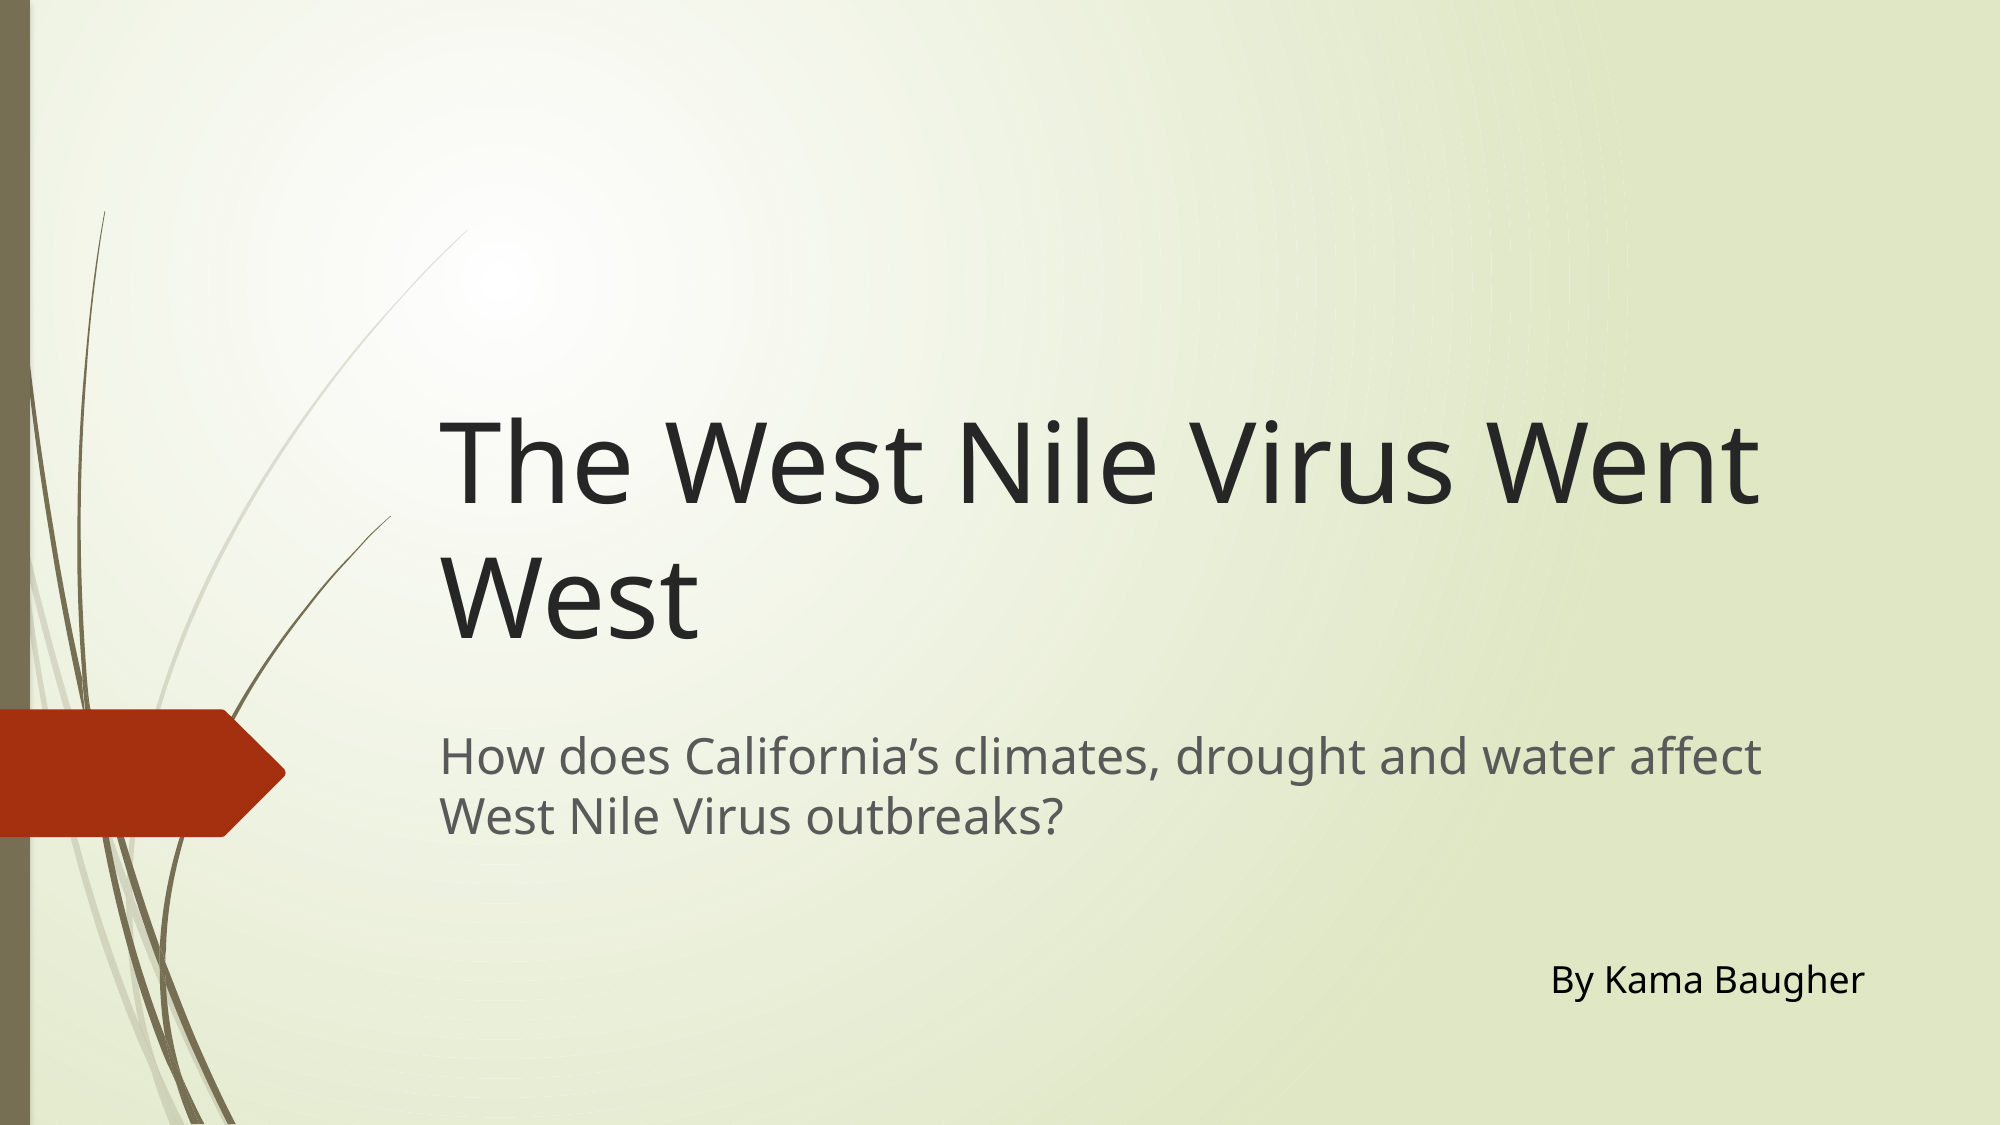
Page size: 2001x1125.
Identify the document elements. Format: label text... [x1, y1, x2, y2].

title The West Nile Virus Went West [424, 296, 1888, 669]
text_box By Kama Baugher [1535, 948, 1881, 1009]
subtitle How does California’s climates, drought and water affect West Nile Virus outbreaks? [424, 716, 1888, 902]
